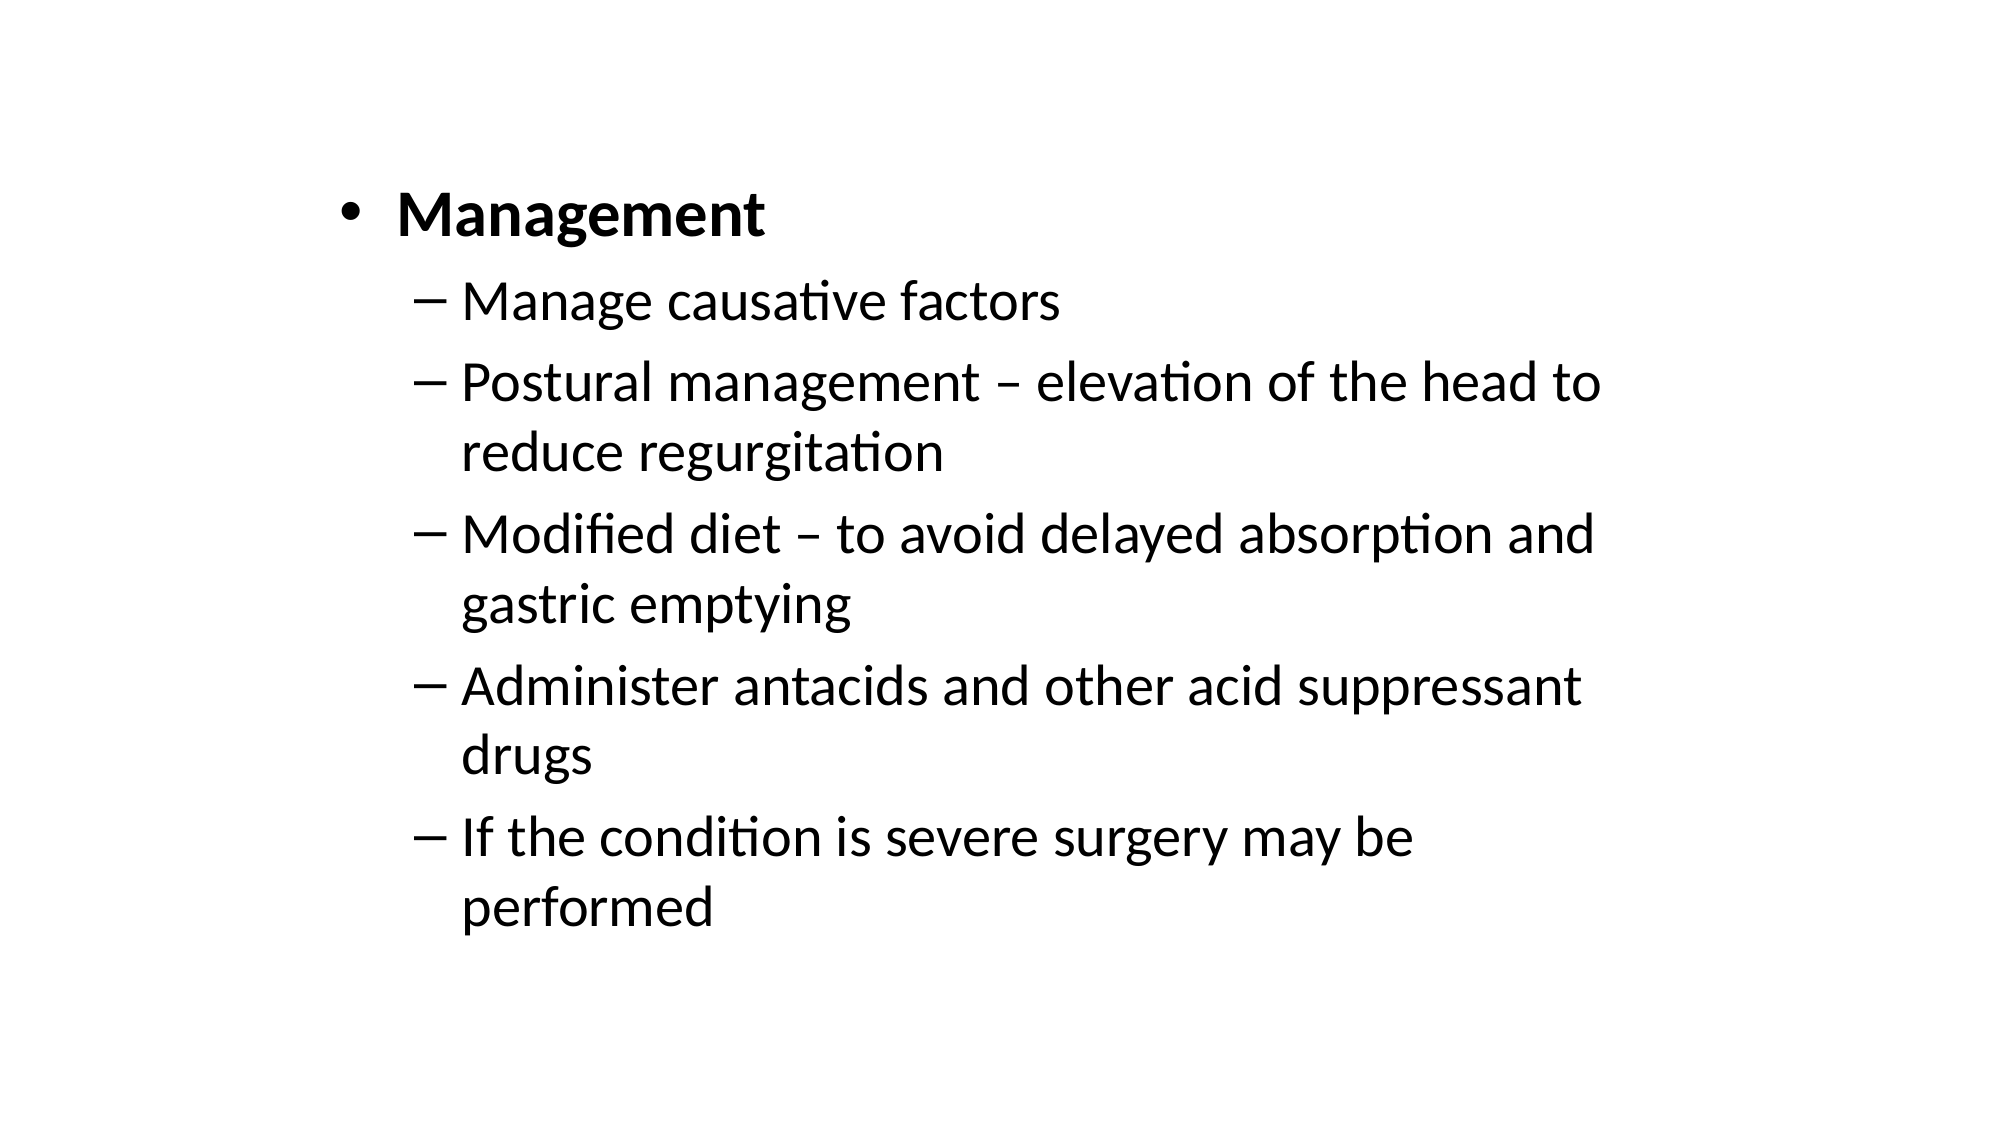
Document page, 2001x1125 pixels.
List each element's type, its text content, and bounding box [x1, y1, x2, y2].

list Management Manage causative factors Postural management – elevation of the head to reduce regurgitation Modified diet – to avoid delayed absorption and gastric emptying Administer antacids and other acid suppressant drugs If the condition is severe surgery may be performed [324, 162, 1675, 1005]
